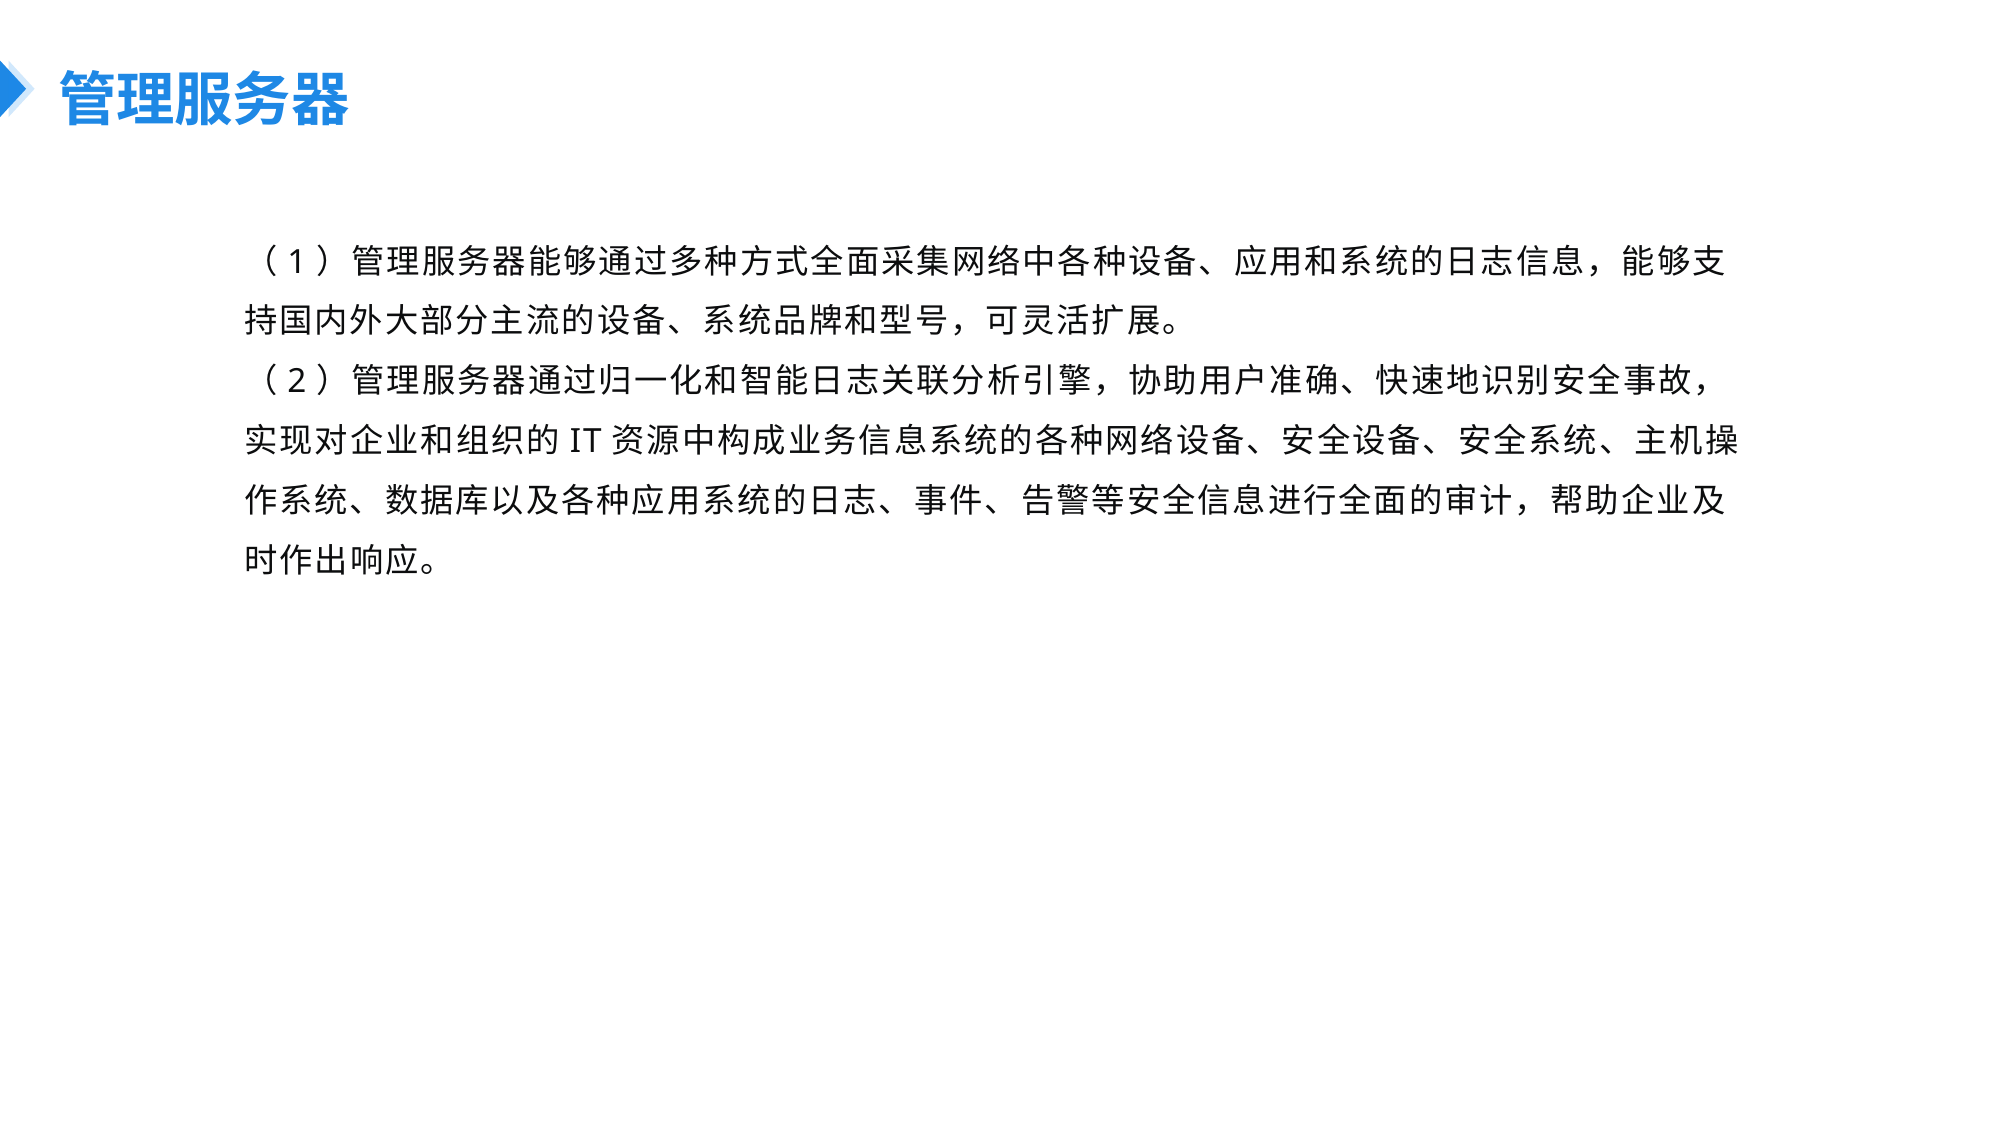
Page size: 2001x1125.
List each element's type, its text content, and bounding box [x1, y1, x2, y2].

text_box （1）管理服务器能够通过多种方式全面采集网络中各种设备、应用和系统的日志信息，能够支持国内外大部分主流的设备、系统品牌和型号，可灵活扩展。 （2）管理服务器通过归一化和智能日志关联分析引擎，协助用户准确、快速地识别安全事故，实现对企业和组织的IT资源中构成业务信息系统的各种网络设备、安全设备、安全系统、主机操作系统、数据库以及各种应用系统的日志、事件、告警等安全信息进行全面的审计，帮助企业及时作出响应。 [244, 219, 1749, 580]
title 管理服务器 [43, 21, 1693, 140]
